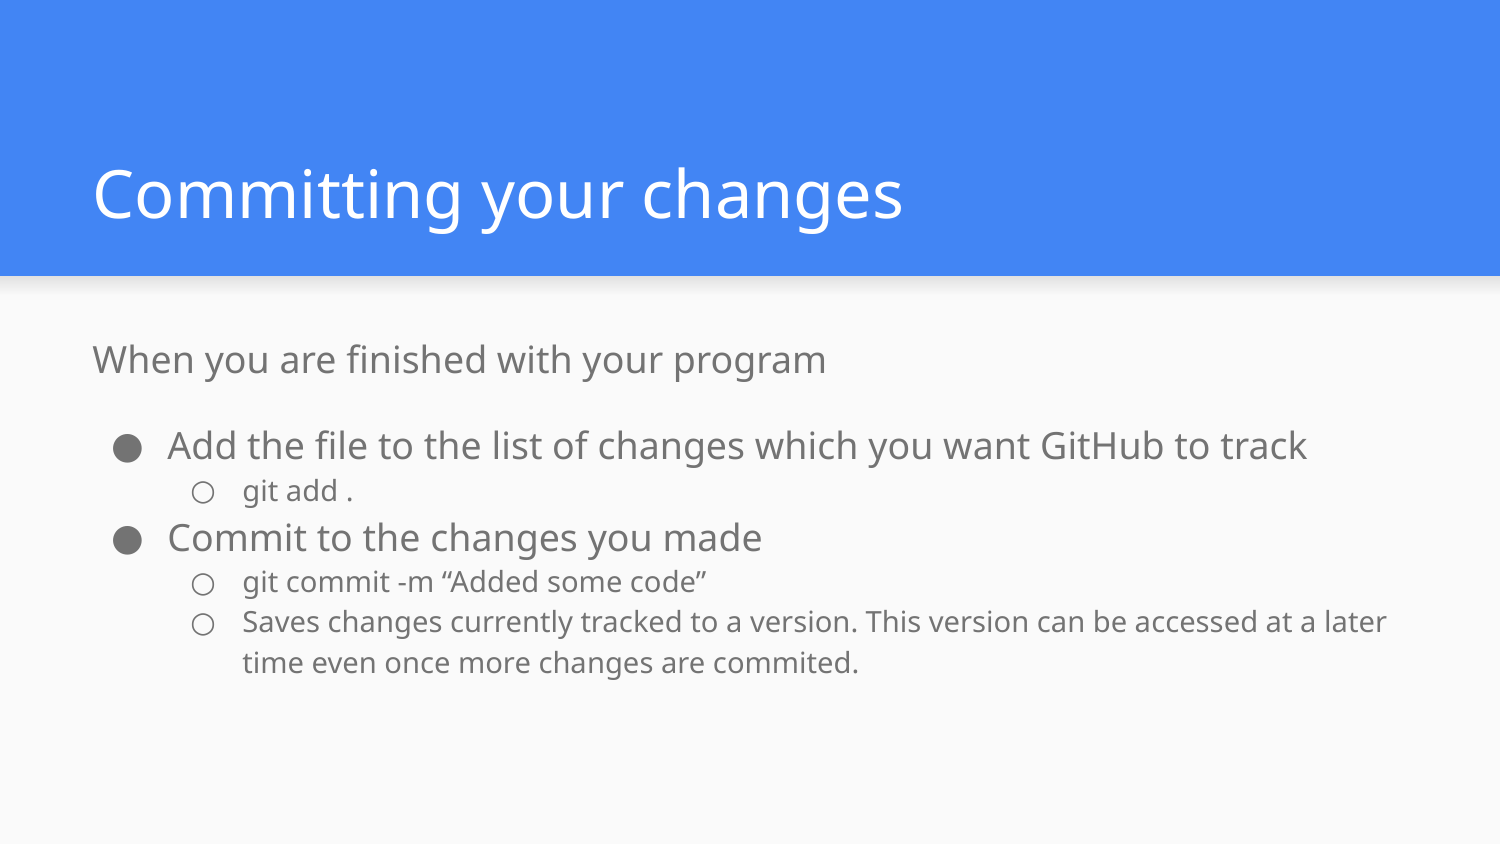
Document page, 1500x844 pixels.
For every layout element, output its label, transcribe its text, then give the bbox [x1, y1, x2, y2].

list When you are finished with your program Add the file to the list of changes which you want GitHub to track git add . Commit to the changes you made git commit -m “Added some code” Saves changes currently tracked to a version. This version can be accessed at a later time even once more changes are commited. [77, 314, 1427, 760]
title Committing your changes [77, 121, 1427, 248]
